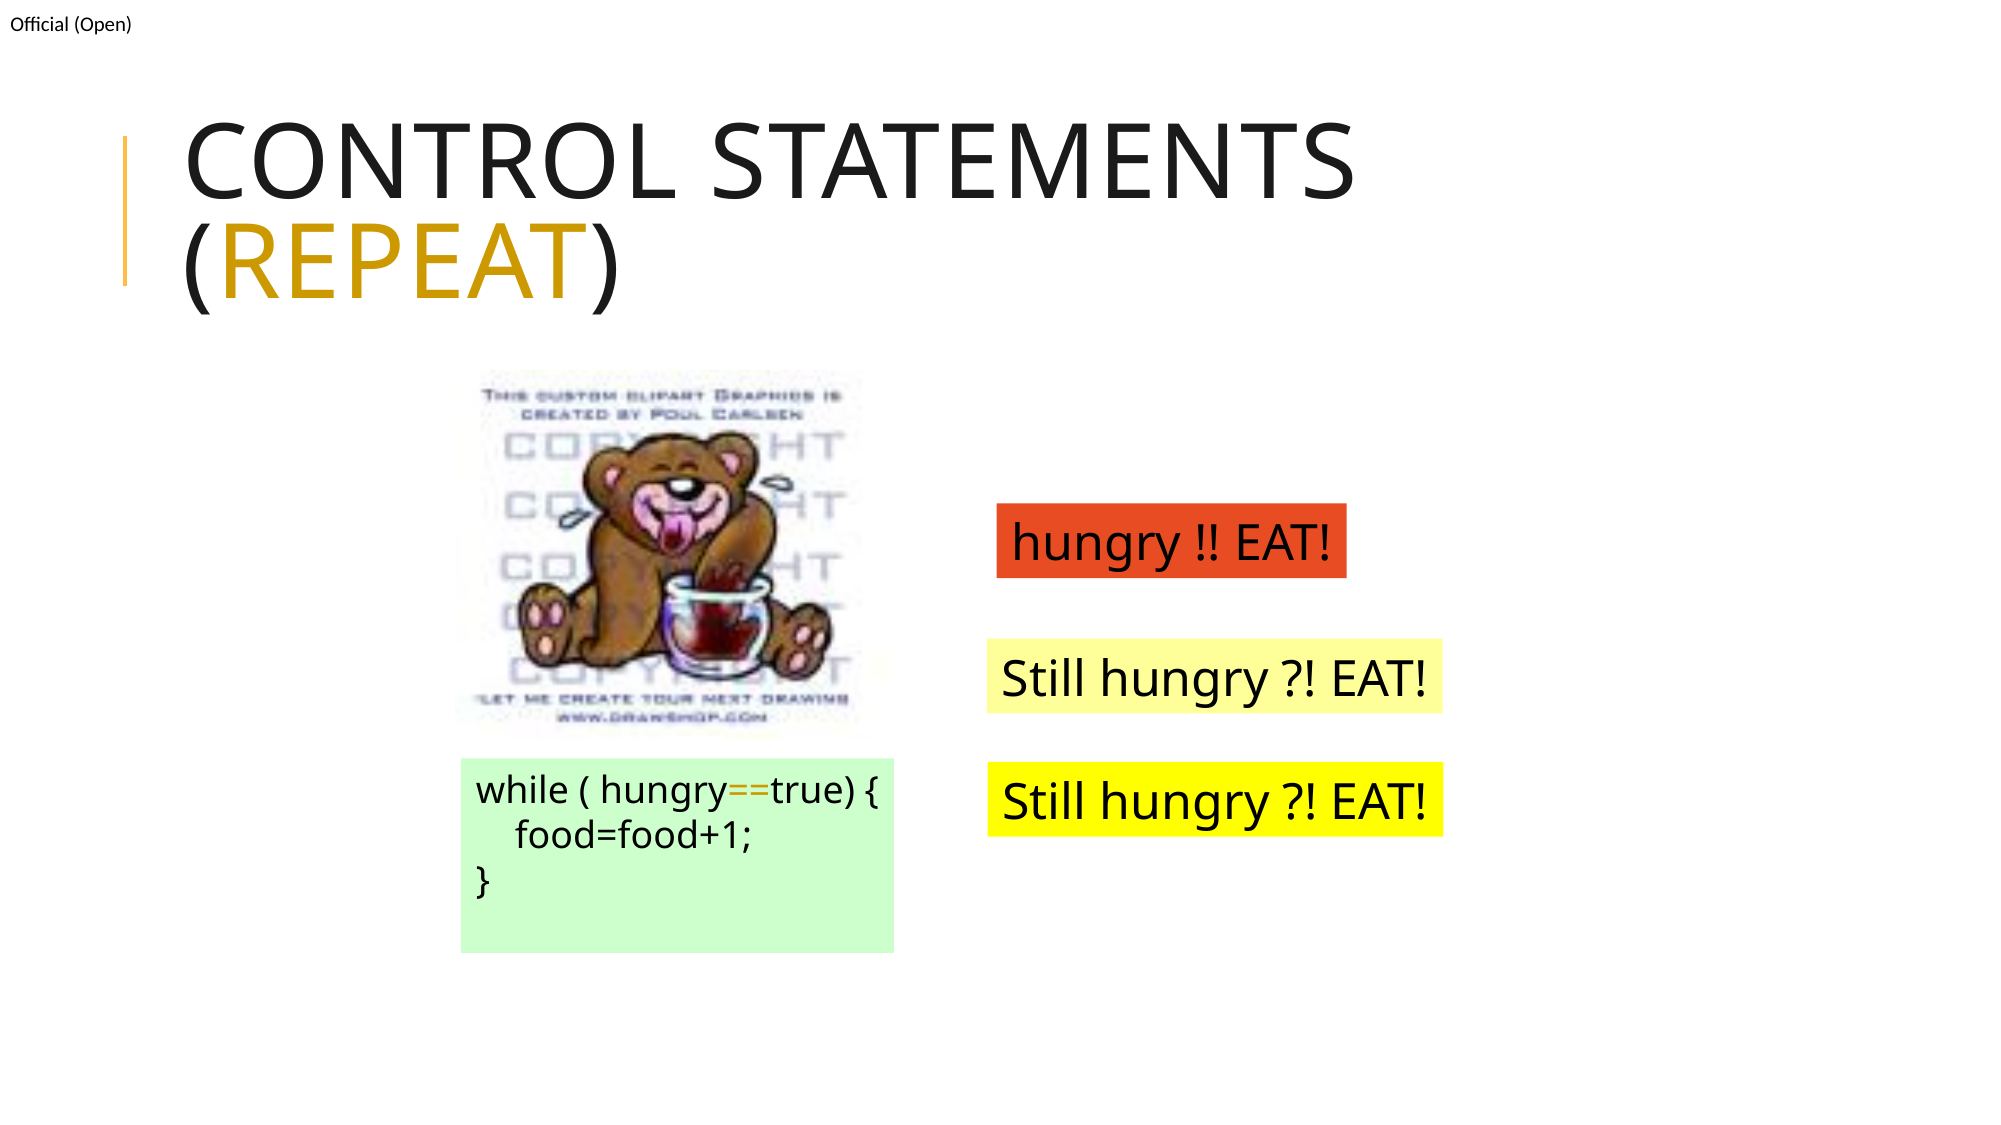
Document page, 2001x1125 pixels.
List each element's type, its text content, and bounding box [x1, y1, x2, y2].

text_box hungry !! EAT! [996, 503, 1347, 579]
text_box Still hungry ?! EAT! [987, 761, 1444, 837]
title Control Statements (repeat) [168, 96, 1763, 342]
text_box Still hungry ?! EAT! [986, 638, 1443, 714]
text_box while ( hungry==true) { food=food+1; } [460, 758, 894, 953]
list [455, 370, 900, 740]
